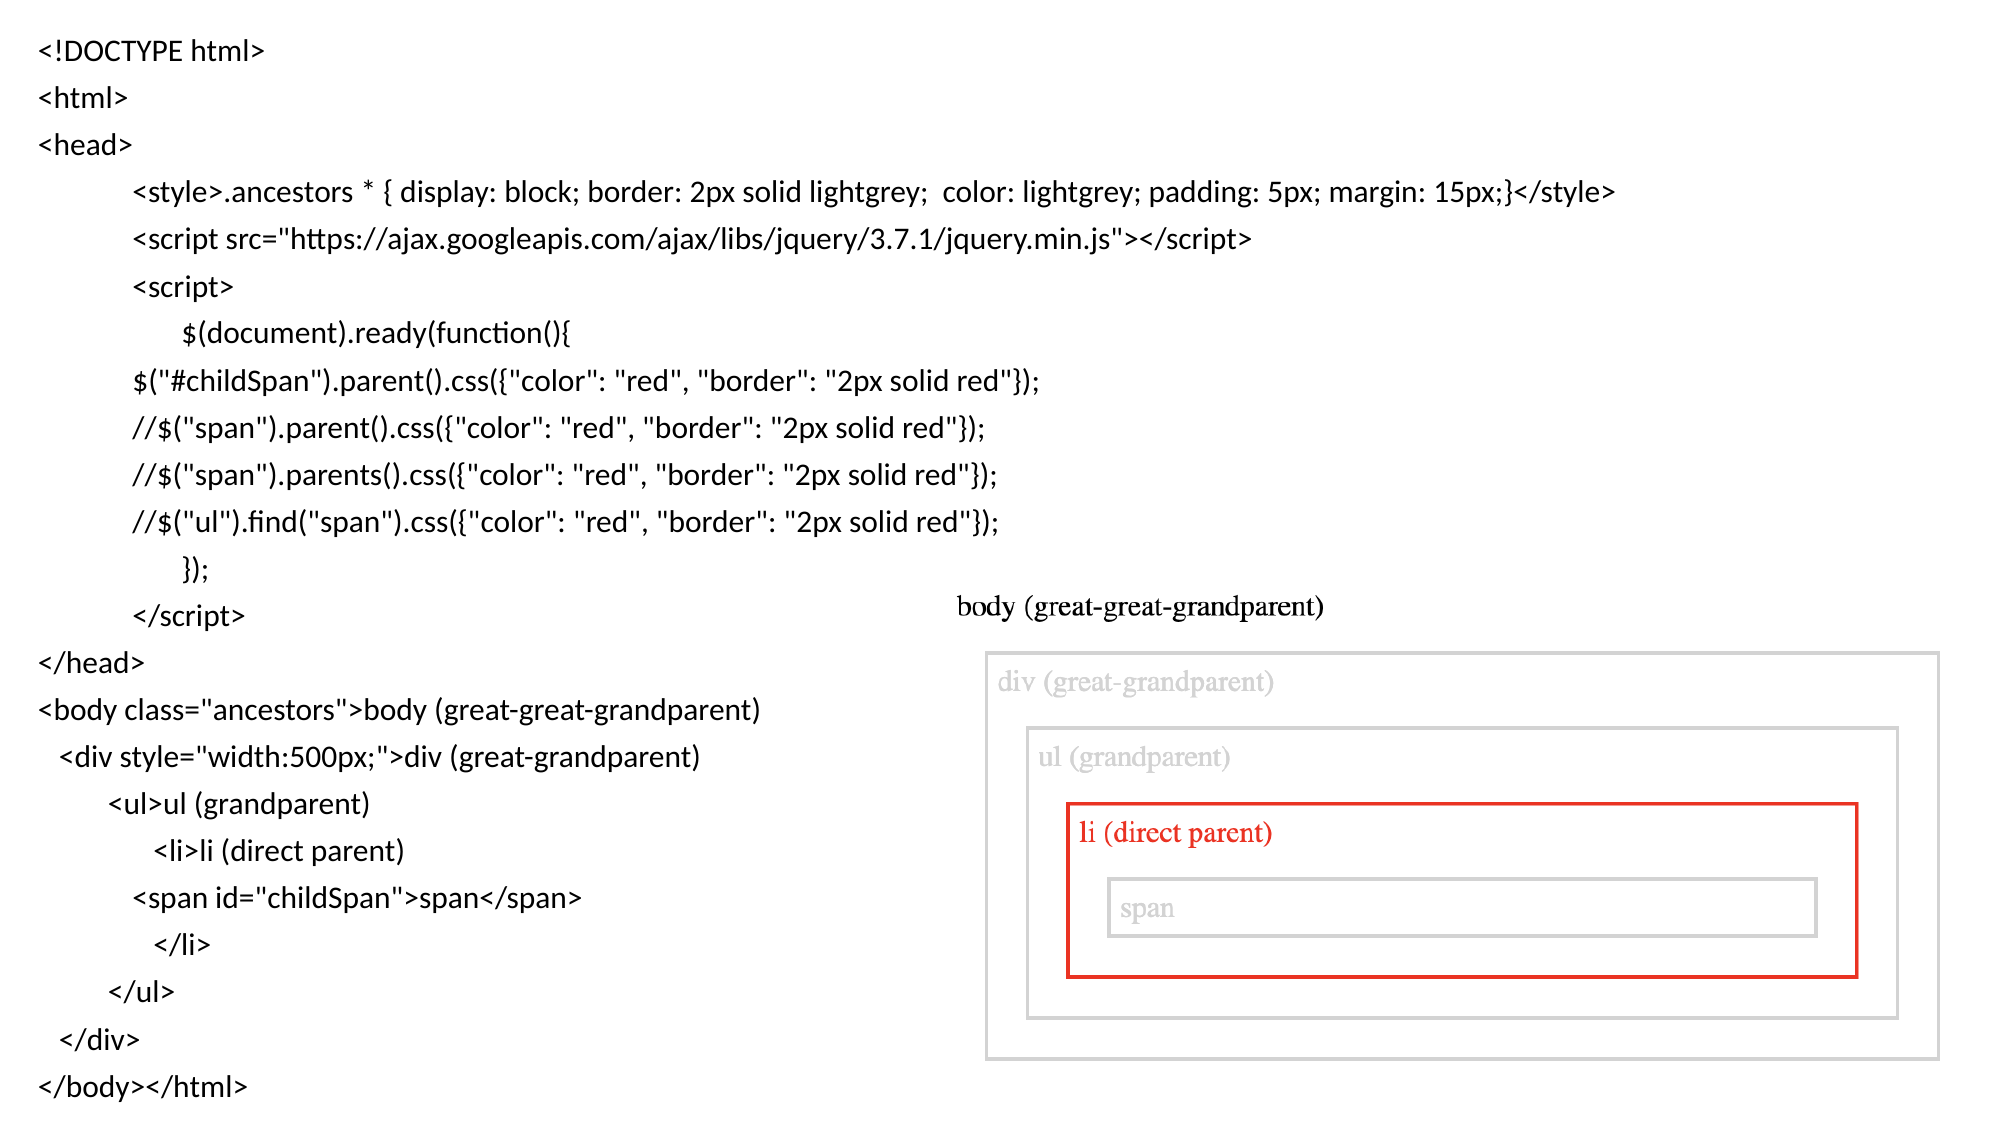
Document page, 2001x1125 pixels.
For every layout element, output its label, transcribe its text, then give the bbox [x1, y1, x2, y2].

text_box <!DOCTYPE html> <html> <head> <style>.ancestors * { display: block; border: 2px solid lightgrey; color: lightgrey; padding: 5px; margin: 15px;}</style> <script src="https://ajax.googleapis.com/ajax/libs/jquery/3.7.1/jquery.min.js"></script> <script> $(document).ready(function(){ $("#childSpan").parent().css({"color": "red", "border": "2px solid red"}); //$("span").parent().css({"color": "red", "border": "2px solid red"}); //$("span").parents().css({"color": "red", "border": "2px solid red"}); //$("ul").find("span").css({"color": "red", "border": "2px solid red"}); }); </script> </head> <body class="ancestors">body (great-great-grandparent) <div style="width:500px;">div (great-grandparent) <ul>ul (grandparent) <li>li (direct parent) <span id="childSpan">span</span> </li> </ul> </div> </body></html> [22, 26, 1964, 1125]
picture [947, 575, 1964, 1104]
